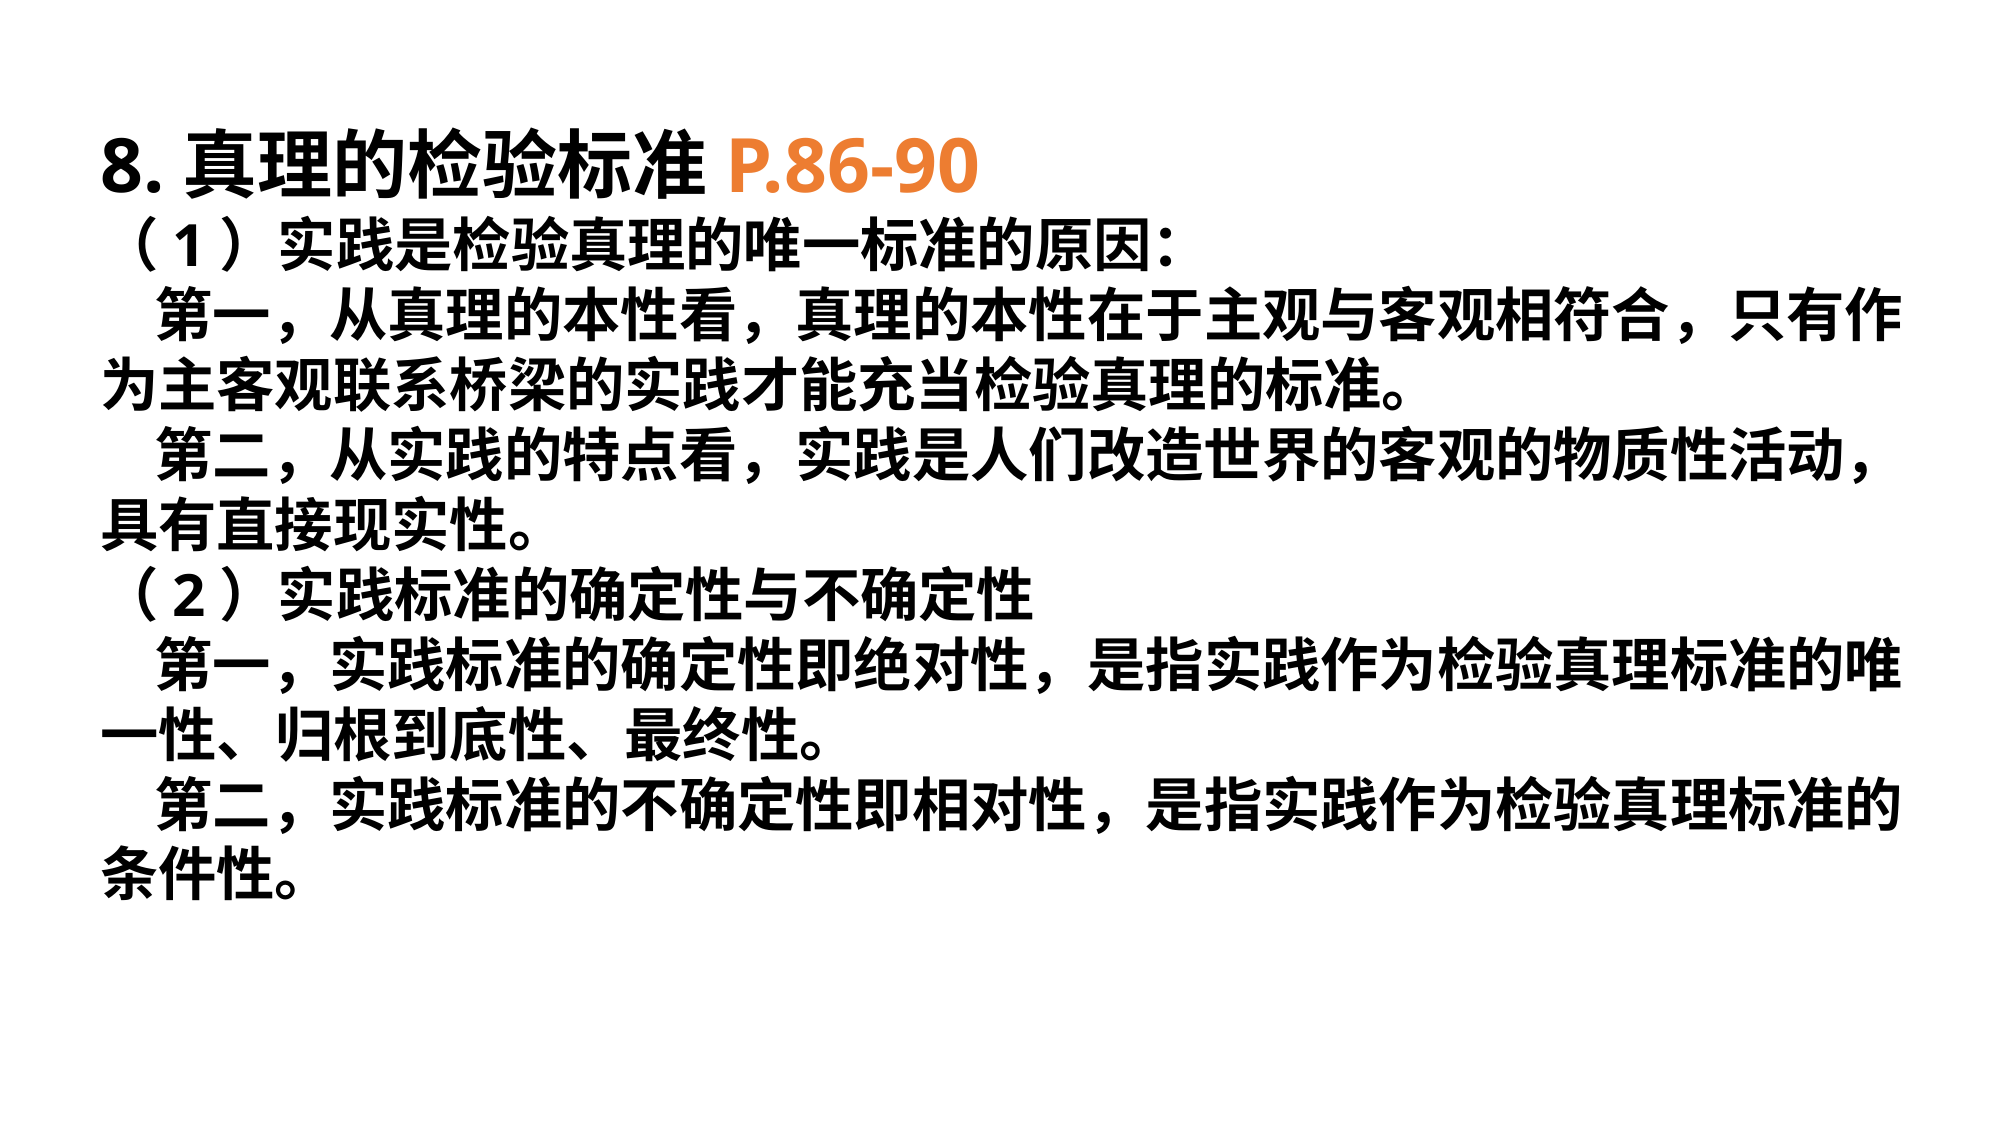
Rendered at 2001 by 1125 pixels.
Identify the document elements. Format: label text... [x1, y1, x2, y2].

text_box 8.真理的检验标准P.86-90 （1）实践是检验真理的唯一标准的原因： 第一，从真理的本性看，真理的本性在于主观与客观相符合，只有作为主客观联系桥梁的实践才能充当检验真理的标准。 第二，从实践的特点看，实践是人们改造世界的客观的物质性活动，具有直接现实性。 （2）实践标准的确定性与不确定性 第一，实践标准的确定性即绝对性，是指实践作为检验真理标准的唯一性、归根到底性、最终性。 第二，实践标准的不确定性即相对性，是指实践作为检验真理标准的条件性。 [85, 110, 1918, 915]
